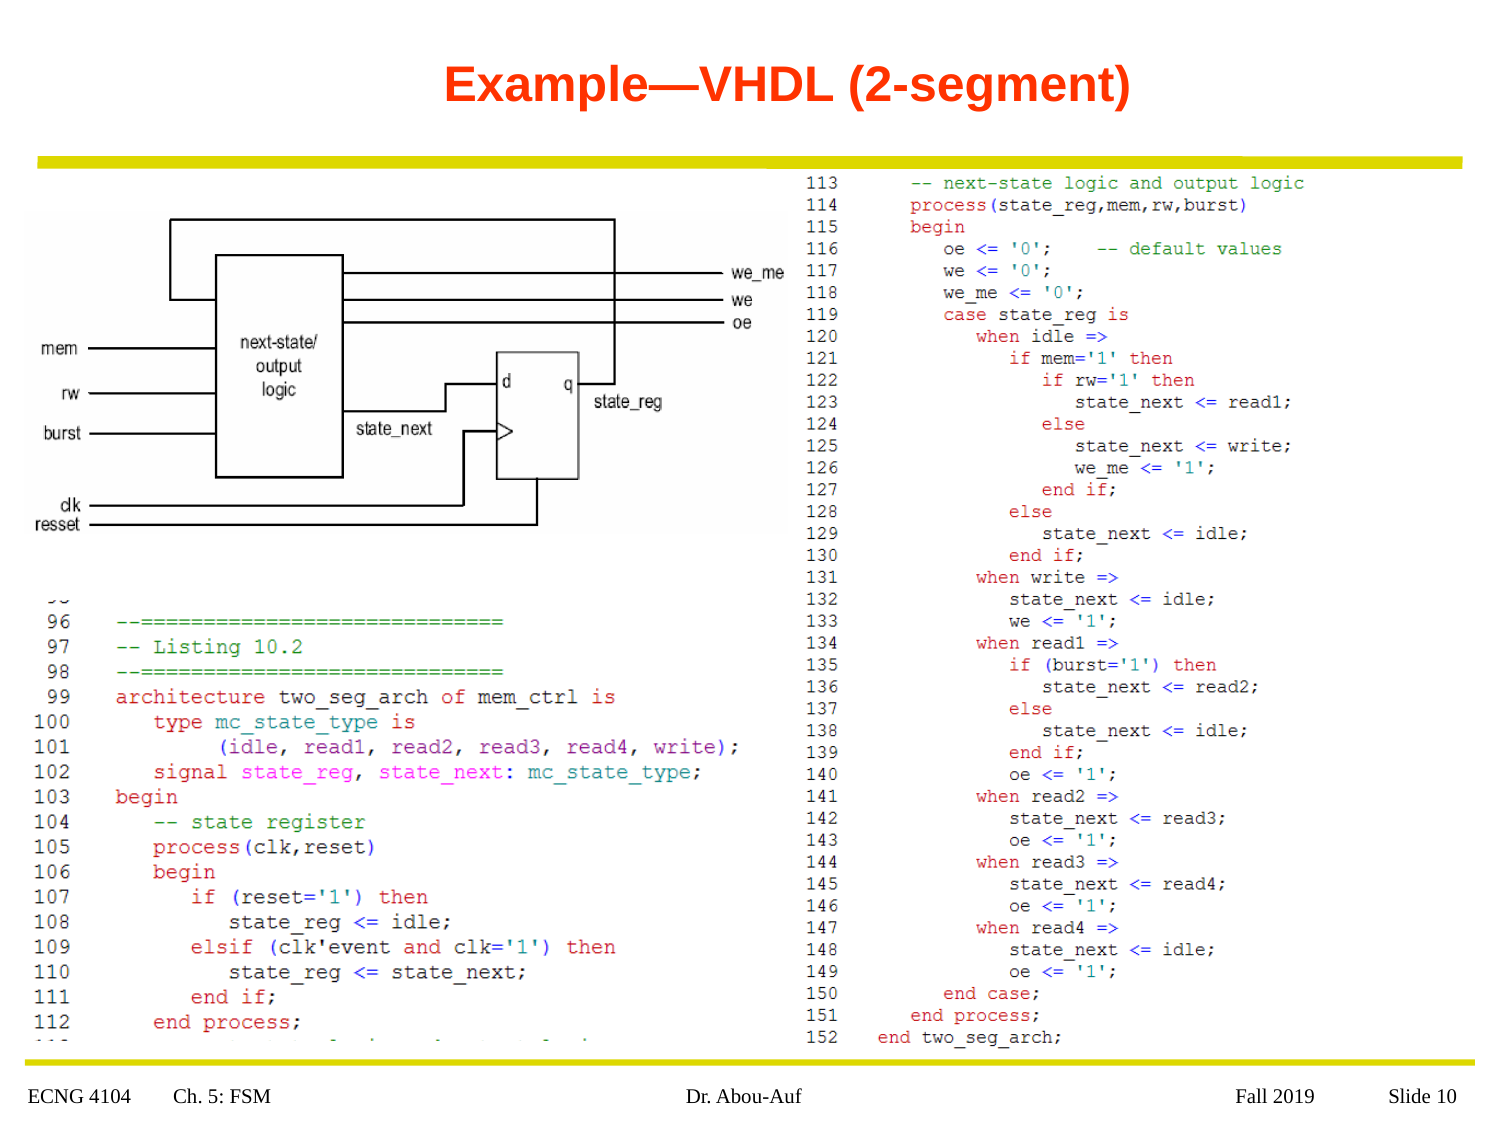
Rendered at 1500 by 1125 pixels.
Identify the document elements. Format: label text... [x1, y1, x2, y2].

picture [24, 211, 788, 534]
picture [24, 599, 751, 1041]
picture [797, 174, 1422, 1051]
title Example—VHDL (2-segment) [187, 0, 1388, 163]
slide_number ECNG 4104 Ch. 5: FSM [12, 1074, 513, 1125]
slide_number Fall 2019 Slide 10 [1199, 1074, 1488, 1125]
footer Dr. Abou-Auf [612, 1074, 876, 1125]
